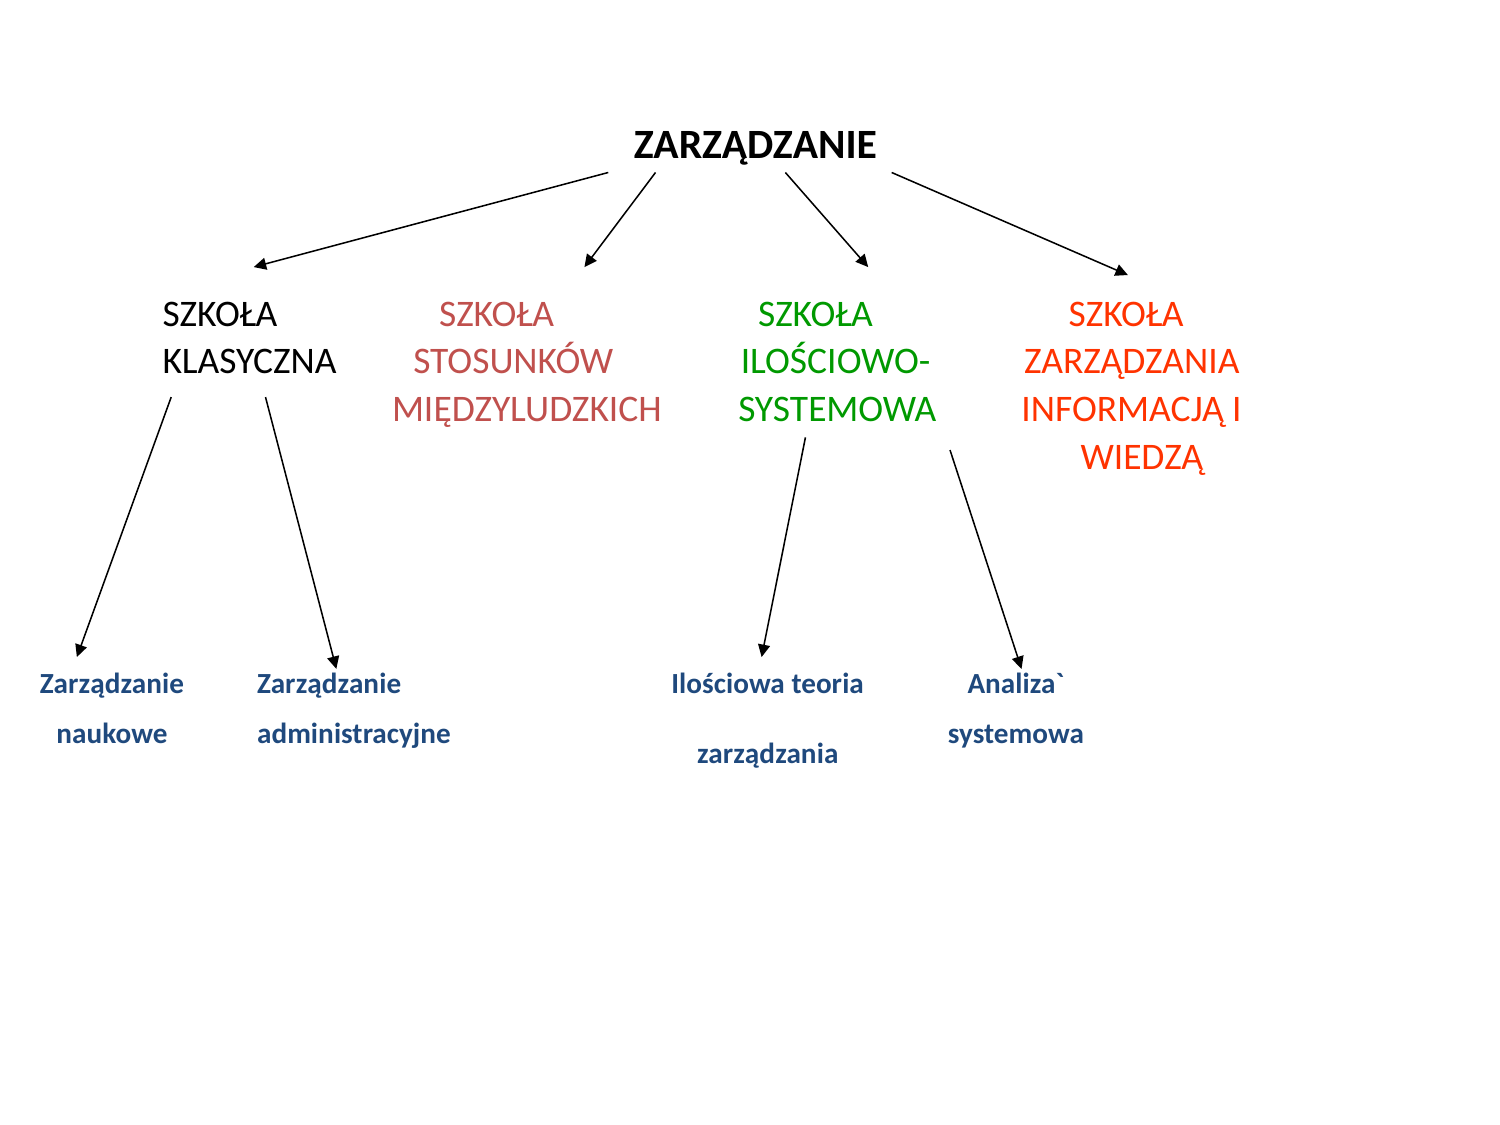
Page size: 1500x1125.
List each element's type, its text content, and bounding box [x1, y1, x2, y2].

text_box [891, 172, 1128, 276]
text_box [253, 172, 609, 270]
text_box [757, 437, 806, 656]
text_box [75, 397, 172, 657]
text_box [785, 172, 869, 268]
text_box Zarządzanie naukowe [0, 657, 225, 757]
list SZKOŁA SZKOŁA SZKOŁA SZKOŁA KLASYCZNA STOSUNKÓW ILOŚCIOWO- ZARZĄDZANIA MIĘDZYLUDZKICH SYSTEMOWA INFORMACJĄ I WIEDZĄ [147, 286, 1498, 551]
text_box Ilościowa teoria zarządzania [656, 656, 879, 777]
text_box Analiza` systemowa [879, 657, 1164, 757]
text_box Zarządzanie administracyjne [242, 657, 514, 757]
title ZARZĄDZANIE [360, 90, 1142, 194]
text_box [584, 172, 656, 268]
